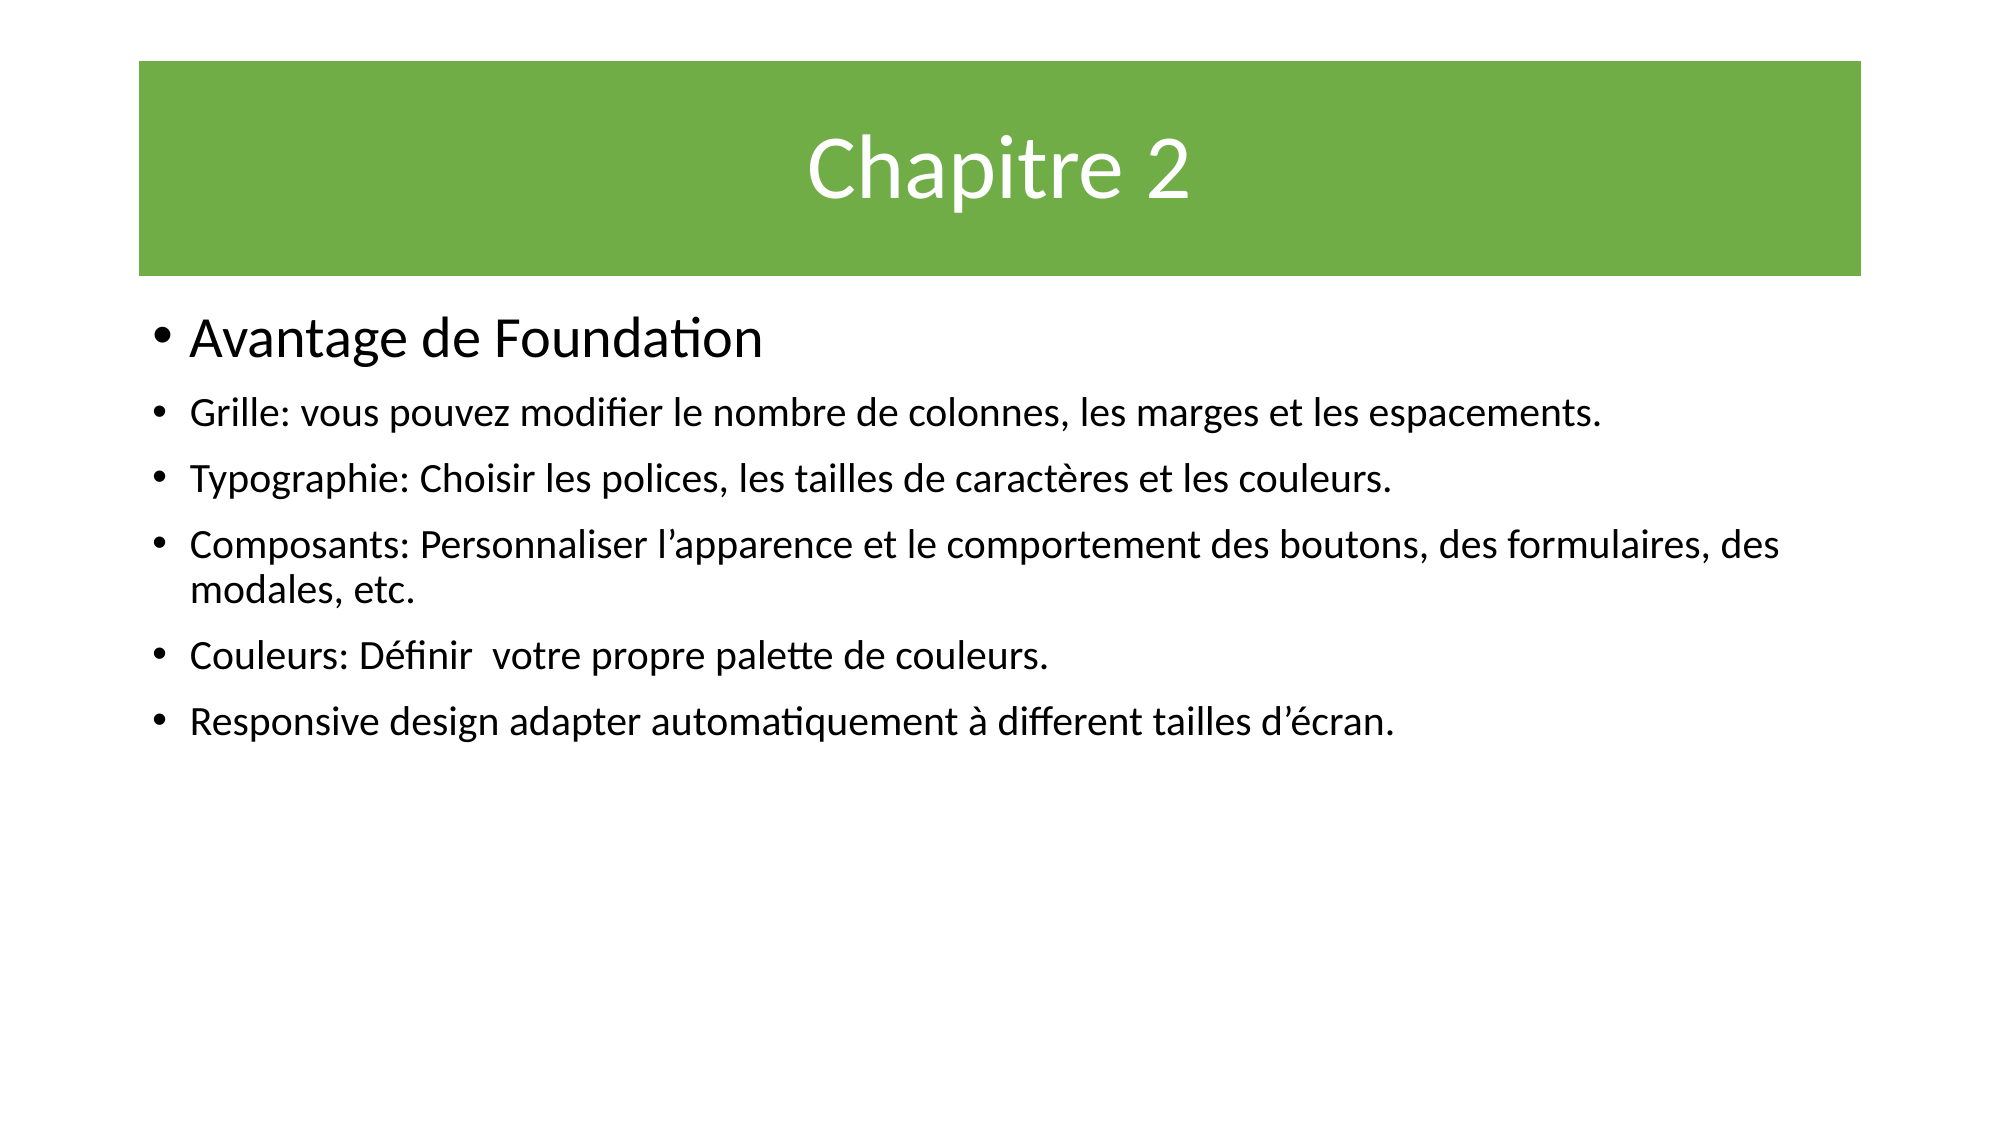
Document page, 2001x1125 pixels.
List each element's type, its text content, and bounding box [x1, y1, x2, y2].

title Chapitre Chapitre 2 ++++++++++++++++++++++++++++++2 [136, 58, 1864, 279]
list Avantage de Foundation Grille: vous pouvez modifier le nombre de colonnes, les marges et les espacements. Typographie: Choisir les polices, les tailles de caractères et les couleurs. Composants: Personnaliser l’apparence et le comportement des boutons, des formulaires, des modales, etc. Couleurs: Définir votre propre palette de couleurs. Responsive design adapter automatiquement à different tailles d’écran. [137, 299, 1863, 1014]
